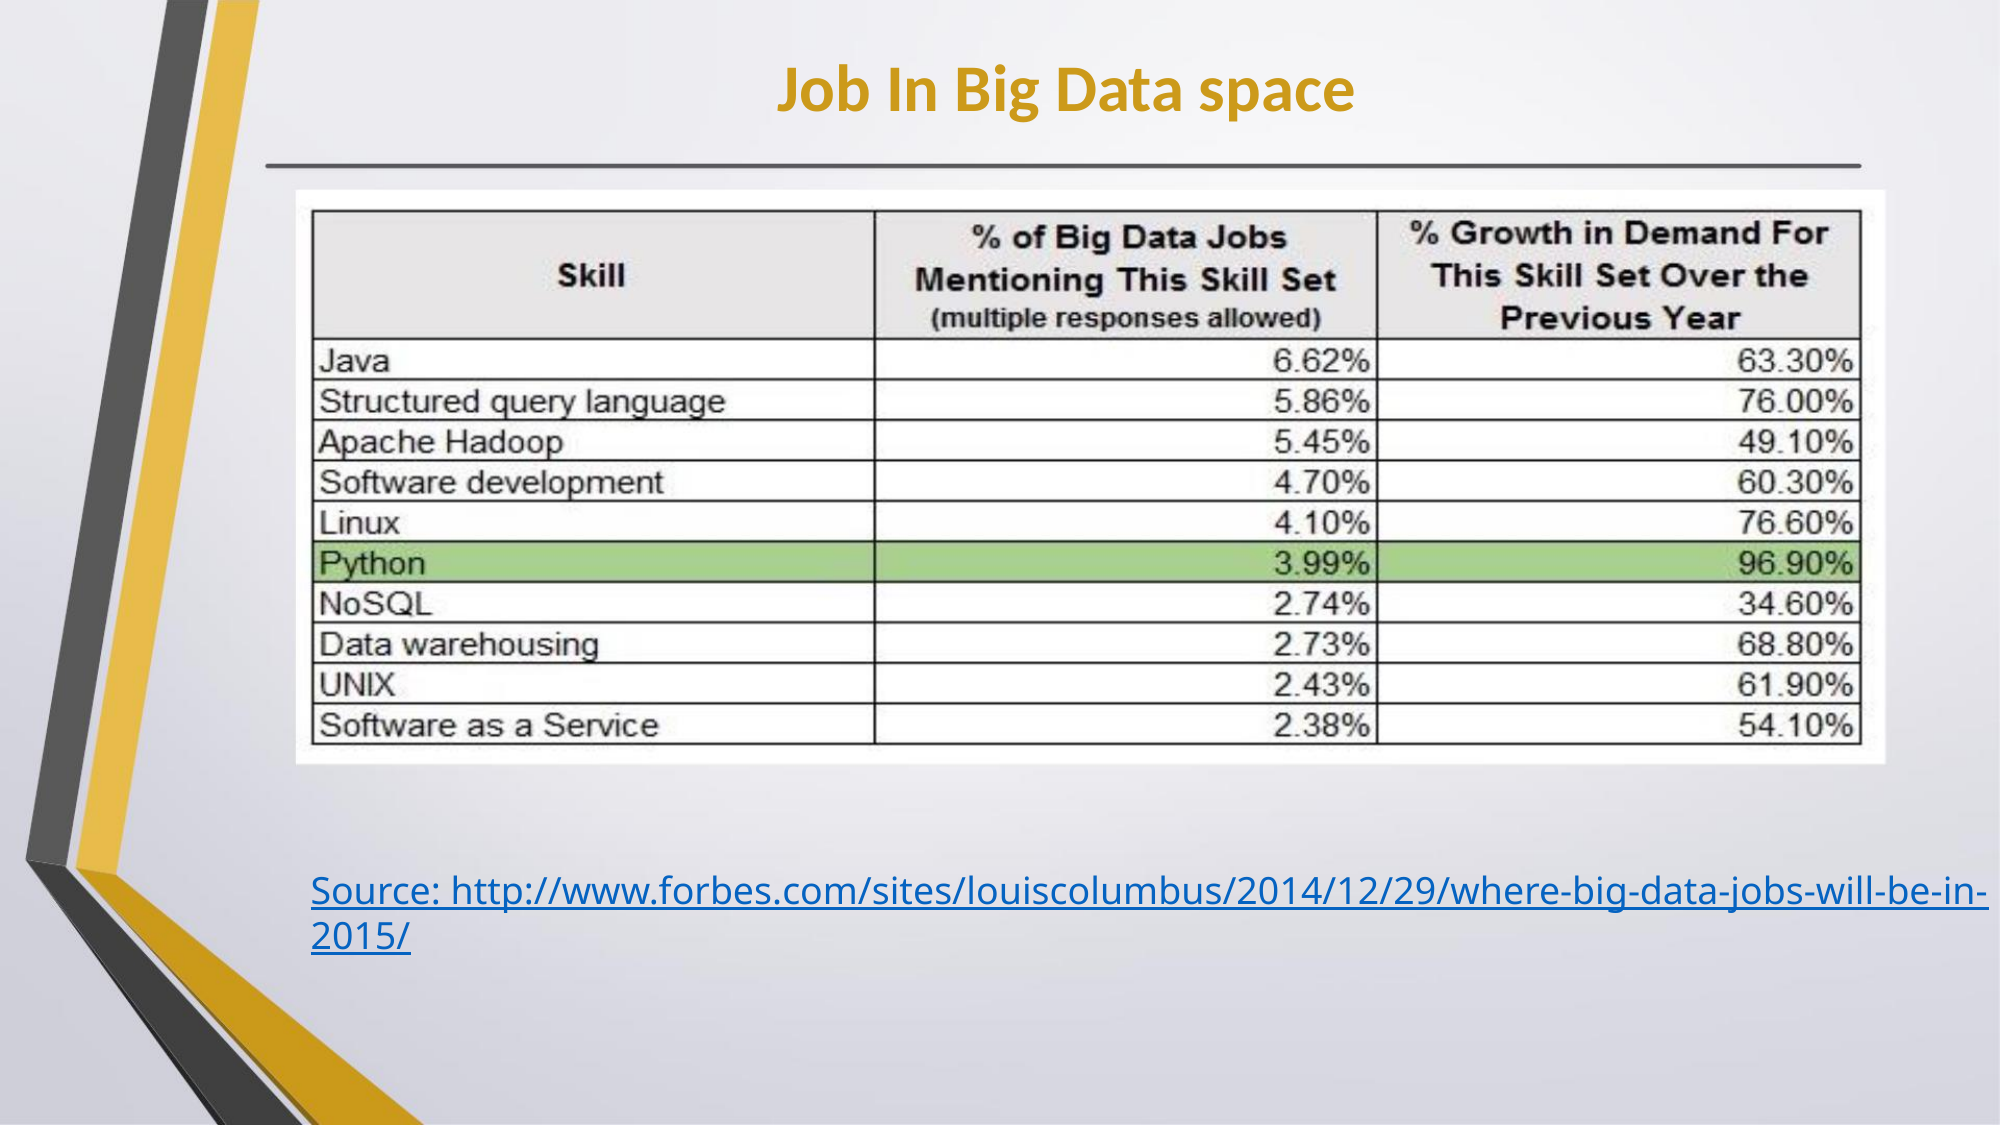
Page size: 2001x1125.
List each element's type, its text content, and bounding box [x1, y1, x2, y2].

text_box Job In Big Data space [777, 43, 1457, 125]
text_box Source: http://www.forbes.com/sites/louiscolumbus/2014/12/29/where-big-data-jobs-will-be-in- 2015/ [310, 872, 2000, 963]
text_box [0, 0, 2000, 1125]
